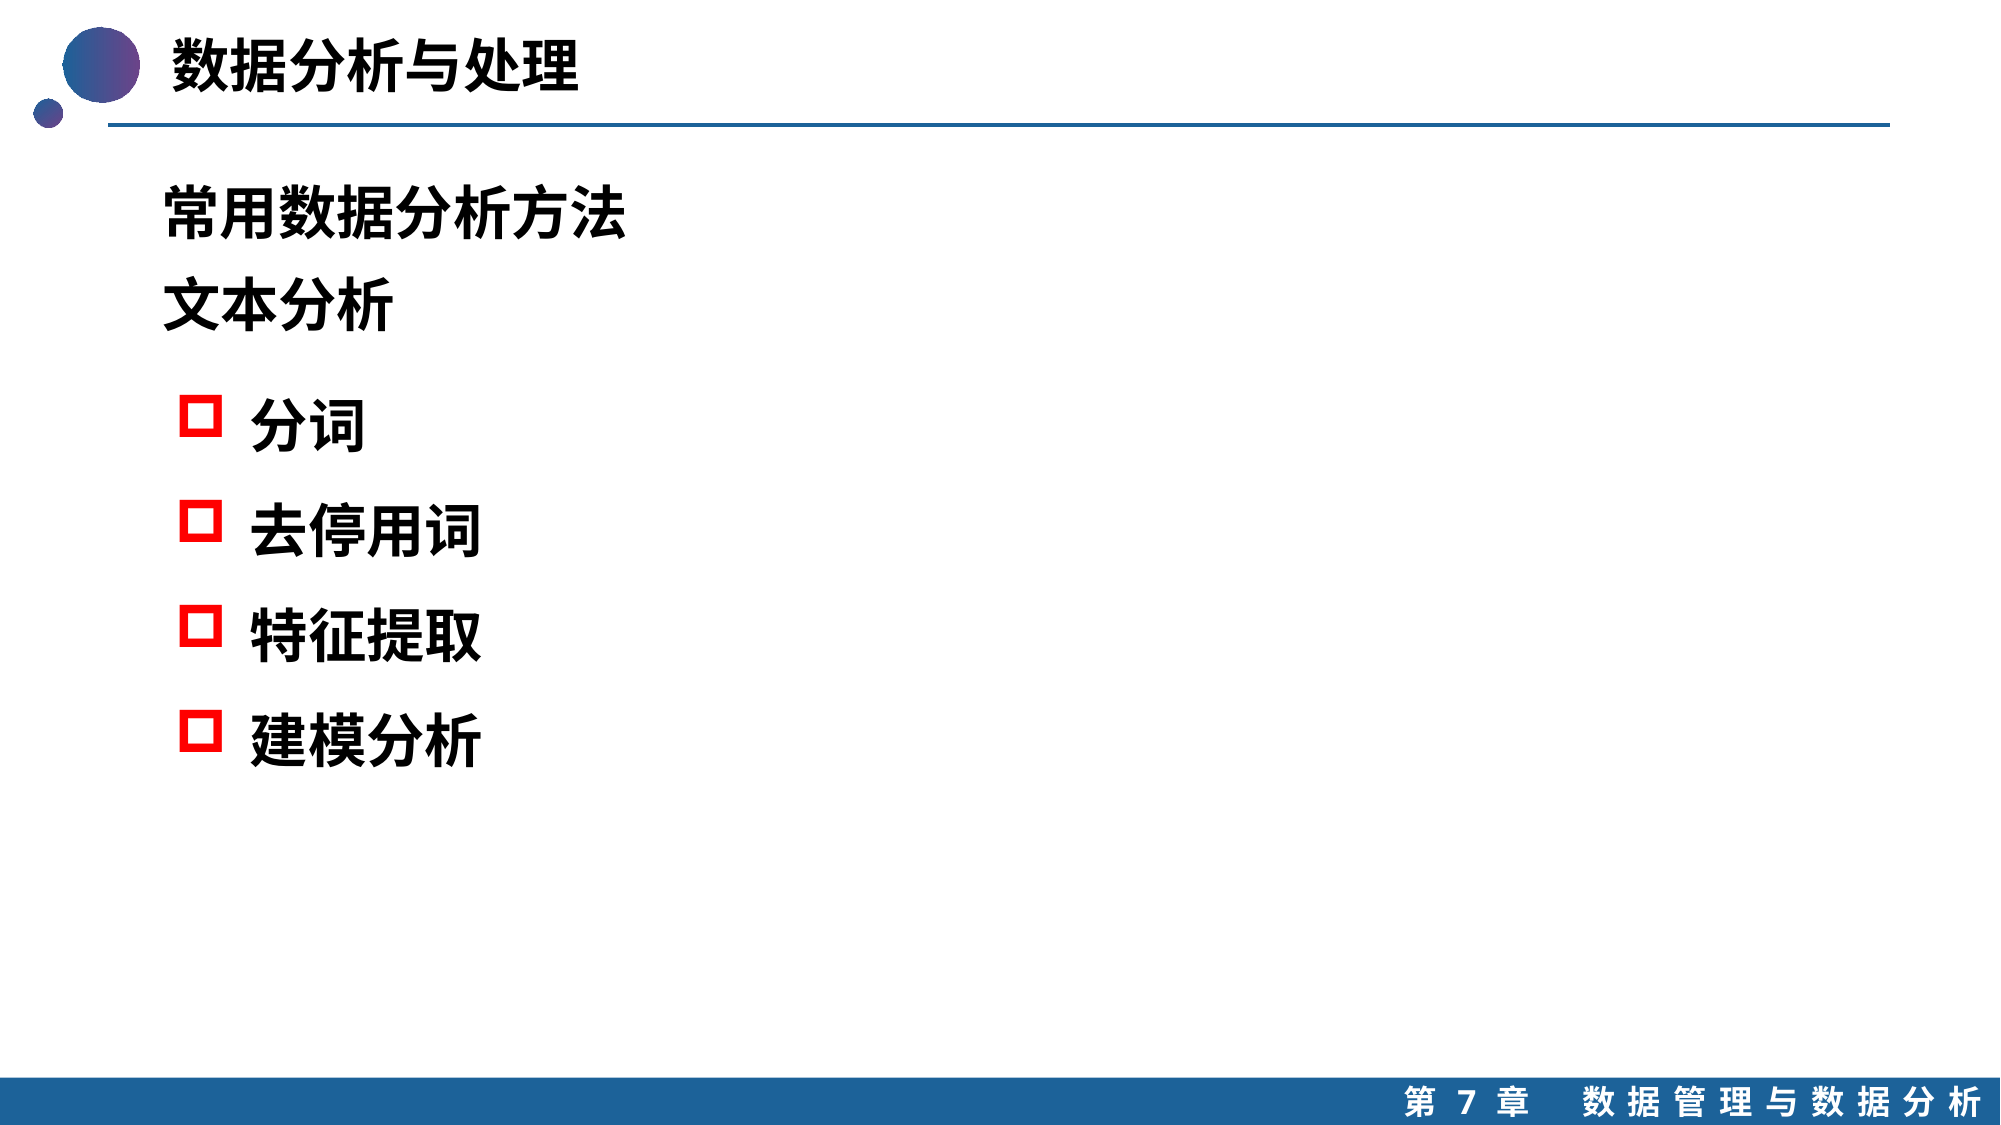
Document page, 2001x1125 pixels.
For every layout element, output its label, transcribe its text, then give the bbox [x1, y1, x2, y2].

text_box 常用数据分析方法 [147, 125, 1147, 254]
text_box 分词 去停用词 特征提取 建模分析 [160, 346, 1074, 782]
text_box [0, 1077, 1388, 1125]
text_box 第7章 数据管理与数据分析 [1388, 1073, 1997, 1125]
text_box 常用数据分析方法 [147, 118, 1147, 124]
text_box 数据分析与处理 [171, 16, 761, 108]
text_box 文本分析 [147, 260, 733, 346]
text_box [33, 26, 140, 128]
